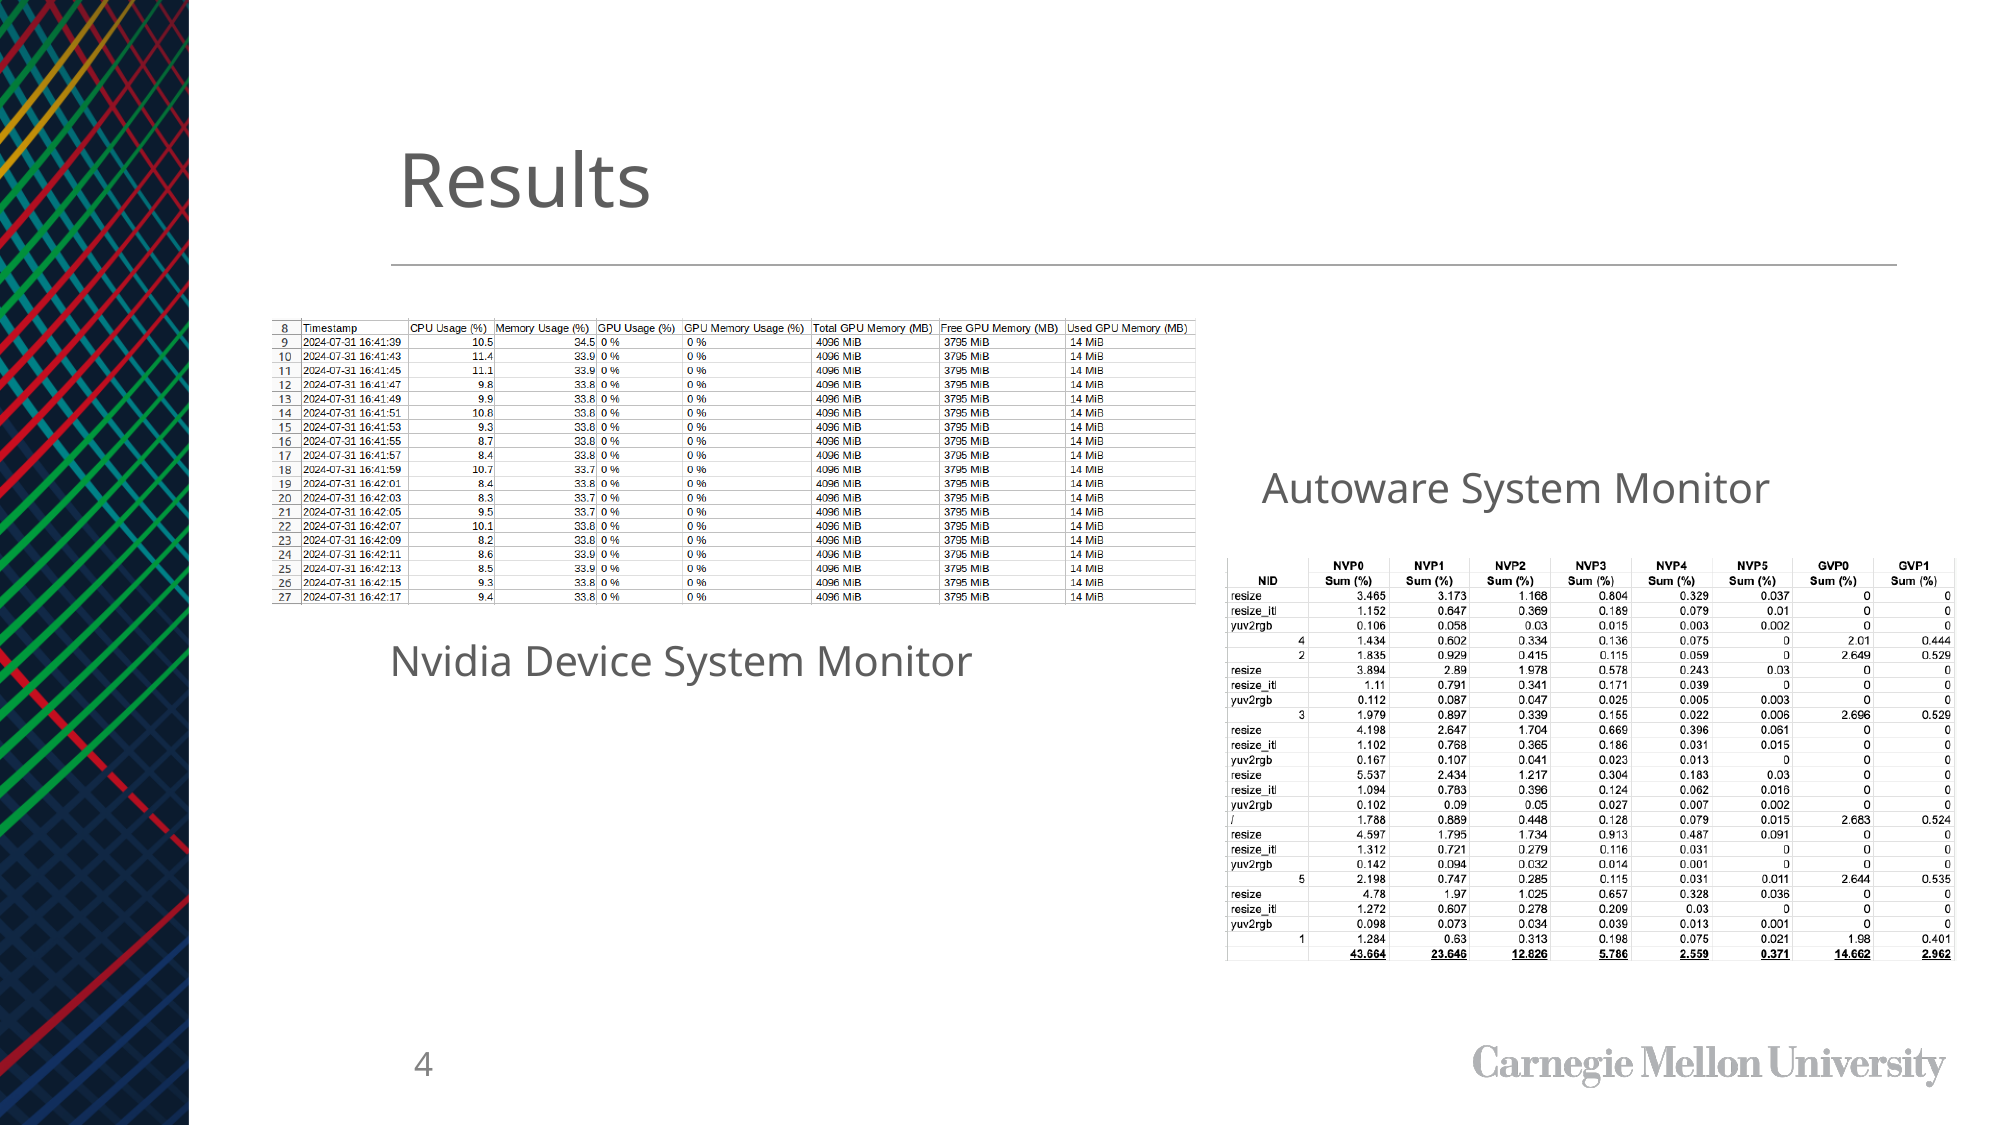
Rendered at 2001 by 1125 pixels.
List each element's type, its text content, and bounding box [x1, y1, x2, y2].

text_box Nvidia Device System Monitor [374, 619, 1063, 702]
picture [0, 0, 188, 1125]
picture [1473, 1045, 1946, 1088]
list Results [391, 130, 1357, 237]
picture [271, 318, 1196, 606]
picture [1224, 558, 1957, 961]
slide_number ‹#› [383, 732, 441, 1125]
text_box Autoware System Monitor [1246, 446, 1935, 530]
